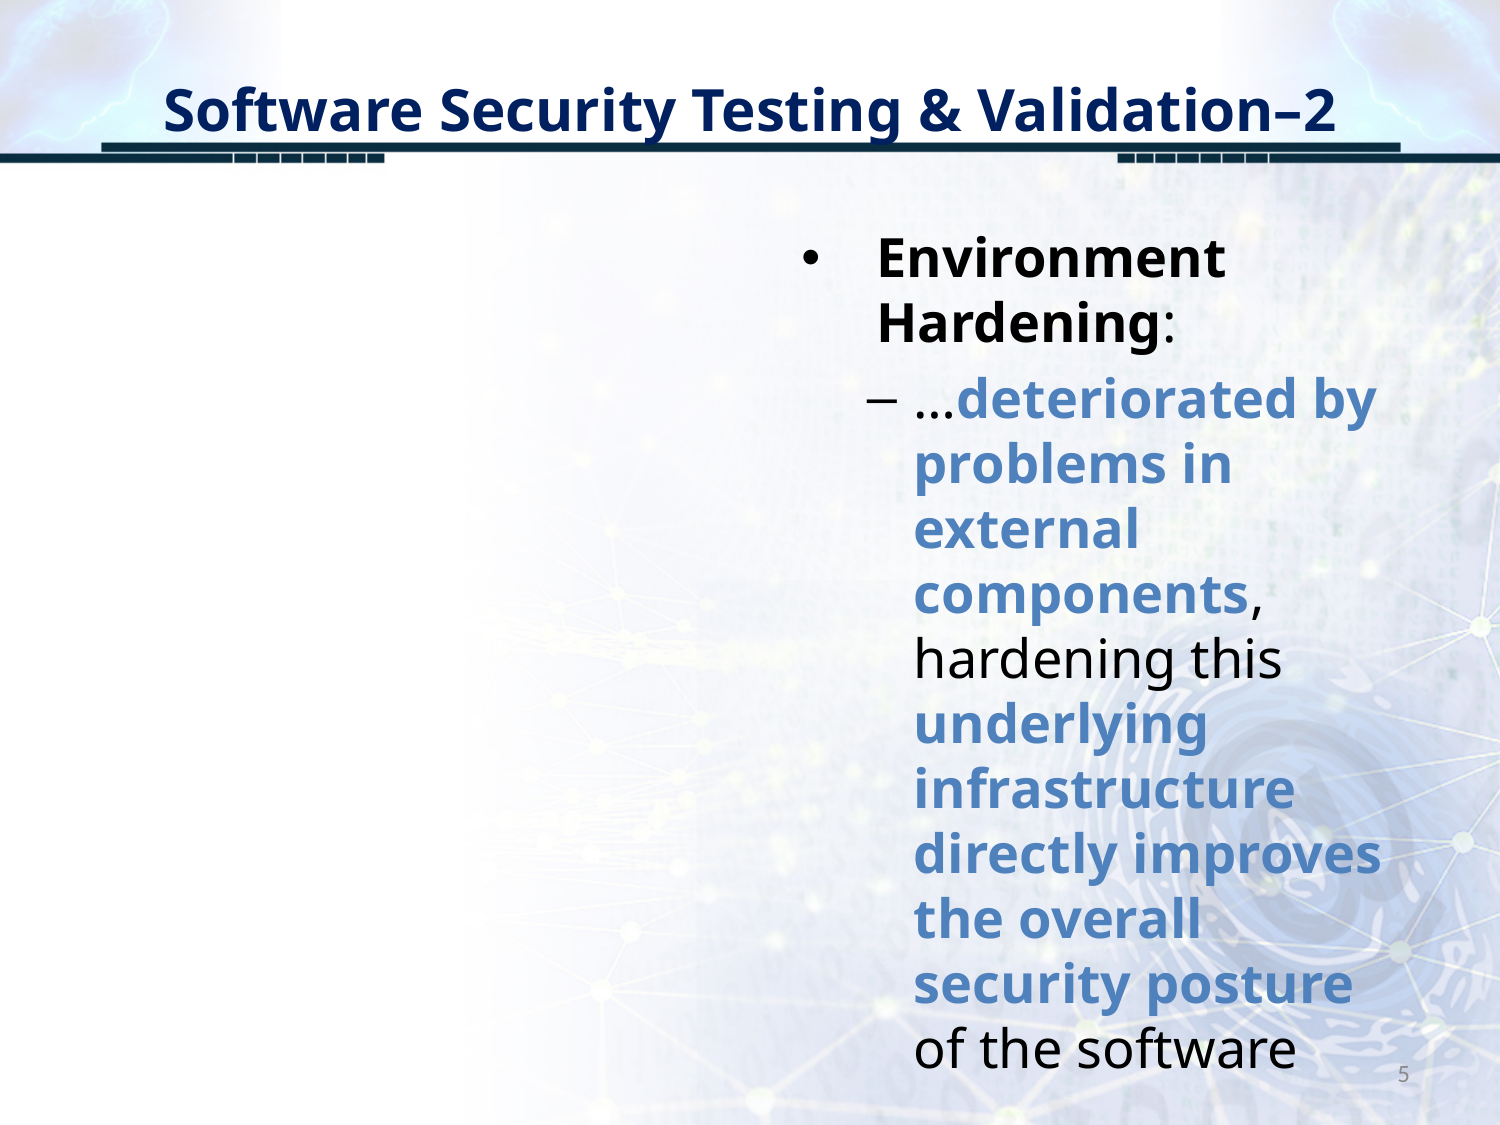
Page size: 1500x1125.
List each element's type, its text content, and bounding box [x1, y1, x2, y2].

slide_number 5 [1074, 1042, 1425, 1103]
list Environment Hardening: …deteriorated by problems in external components, hardening this underlying infrastructure directly improves the overall security posture of the software [776, 216, 1432, 1034]
picture [0, 0, 1500, 1125]
title Software Security Testing & Validation–2 [75, 34, 1425, 182]
